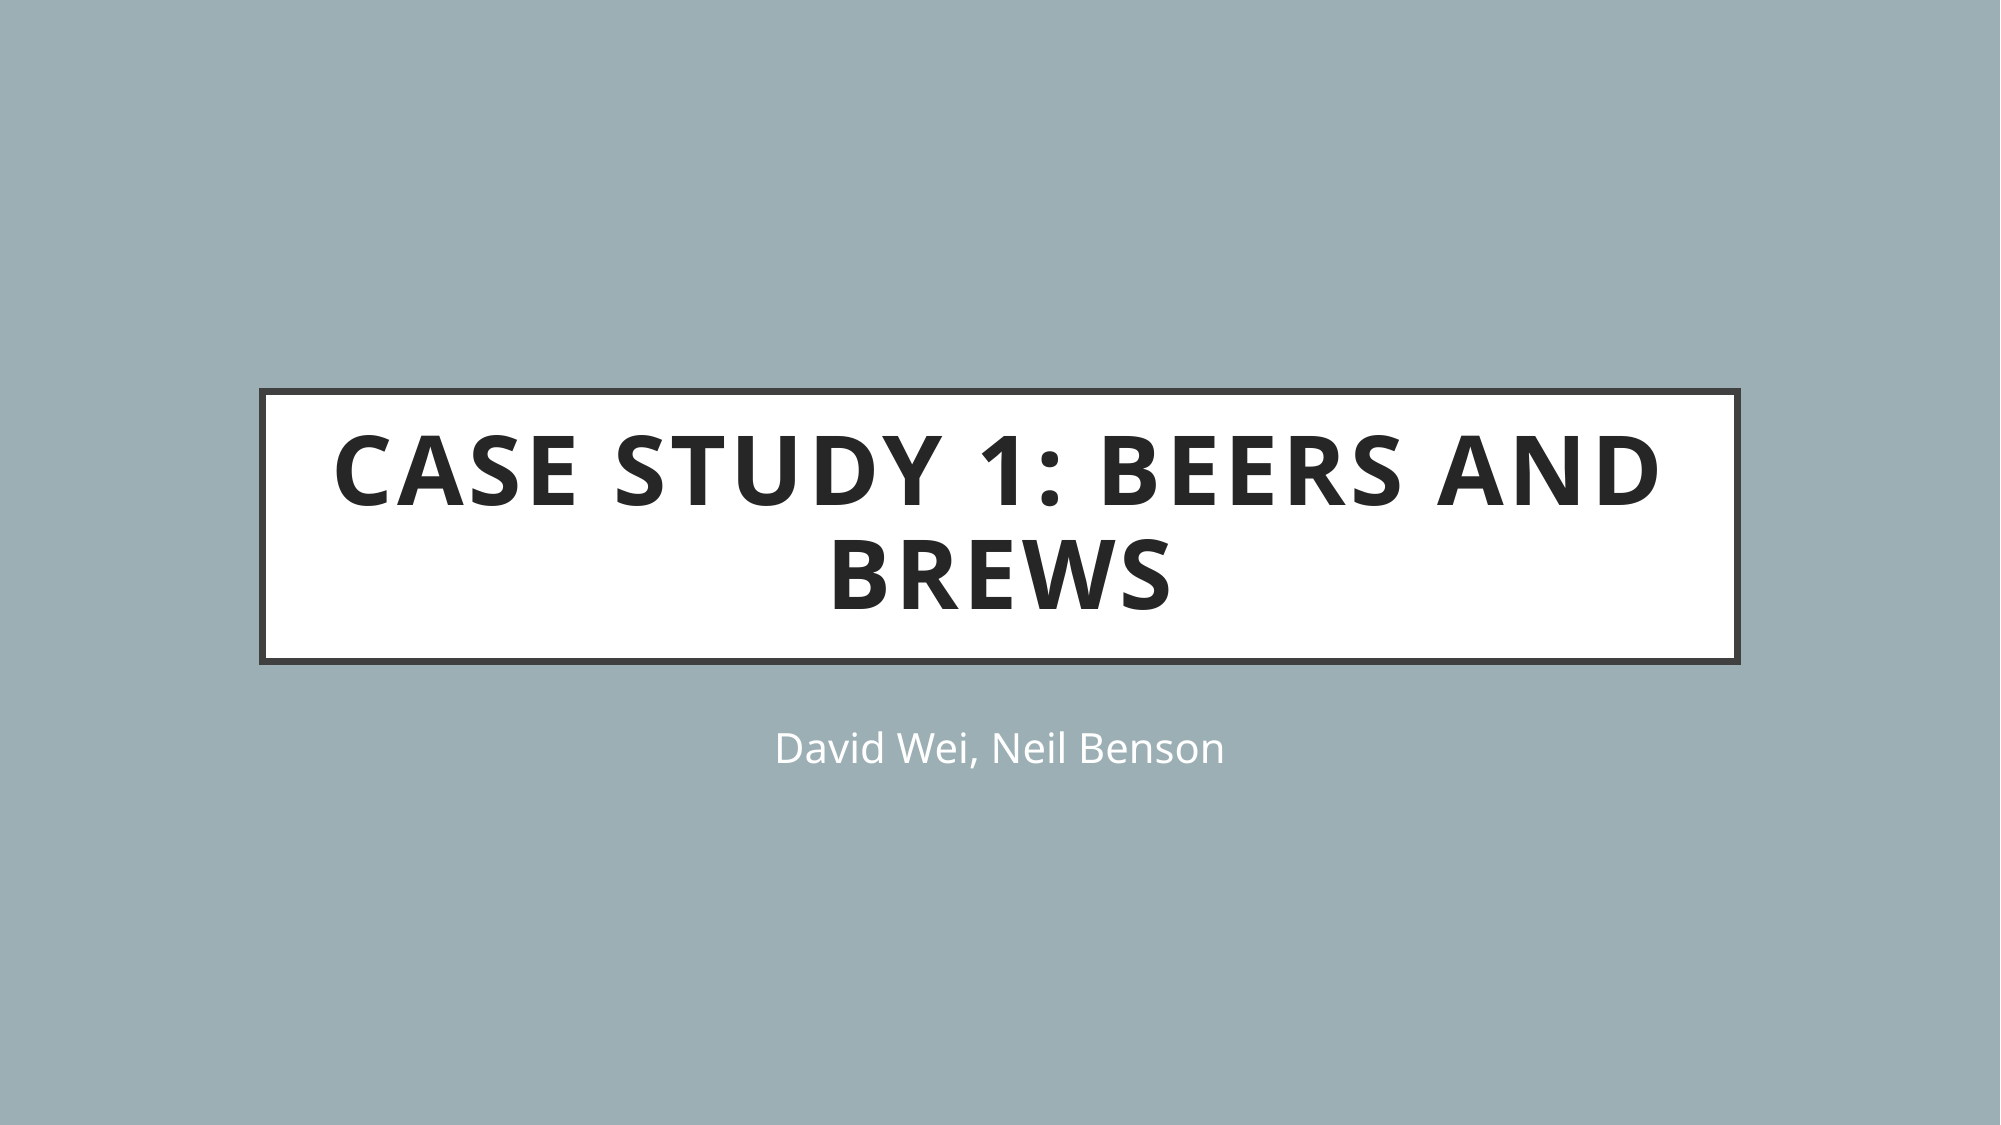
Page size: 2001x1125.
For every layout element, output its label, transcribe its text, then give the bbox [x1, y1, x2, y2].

subtitle David Wei, Neil Benson [442, 713, 1558, 918]
title Case Study 1: Beers and Brews [259, 388, 1741, 665]
